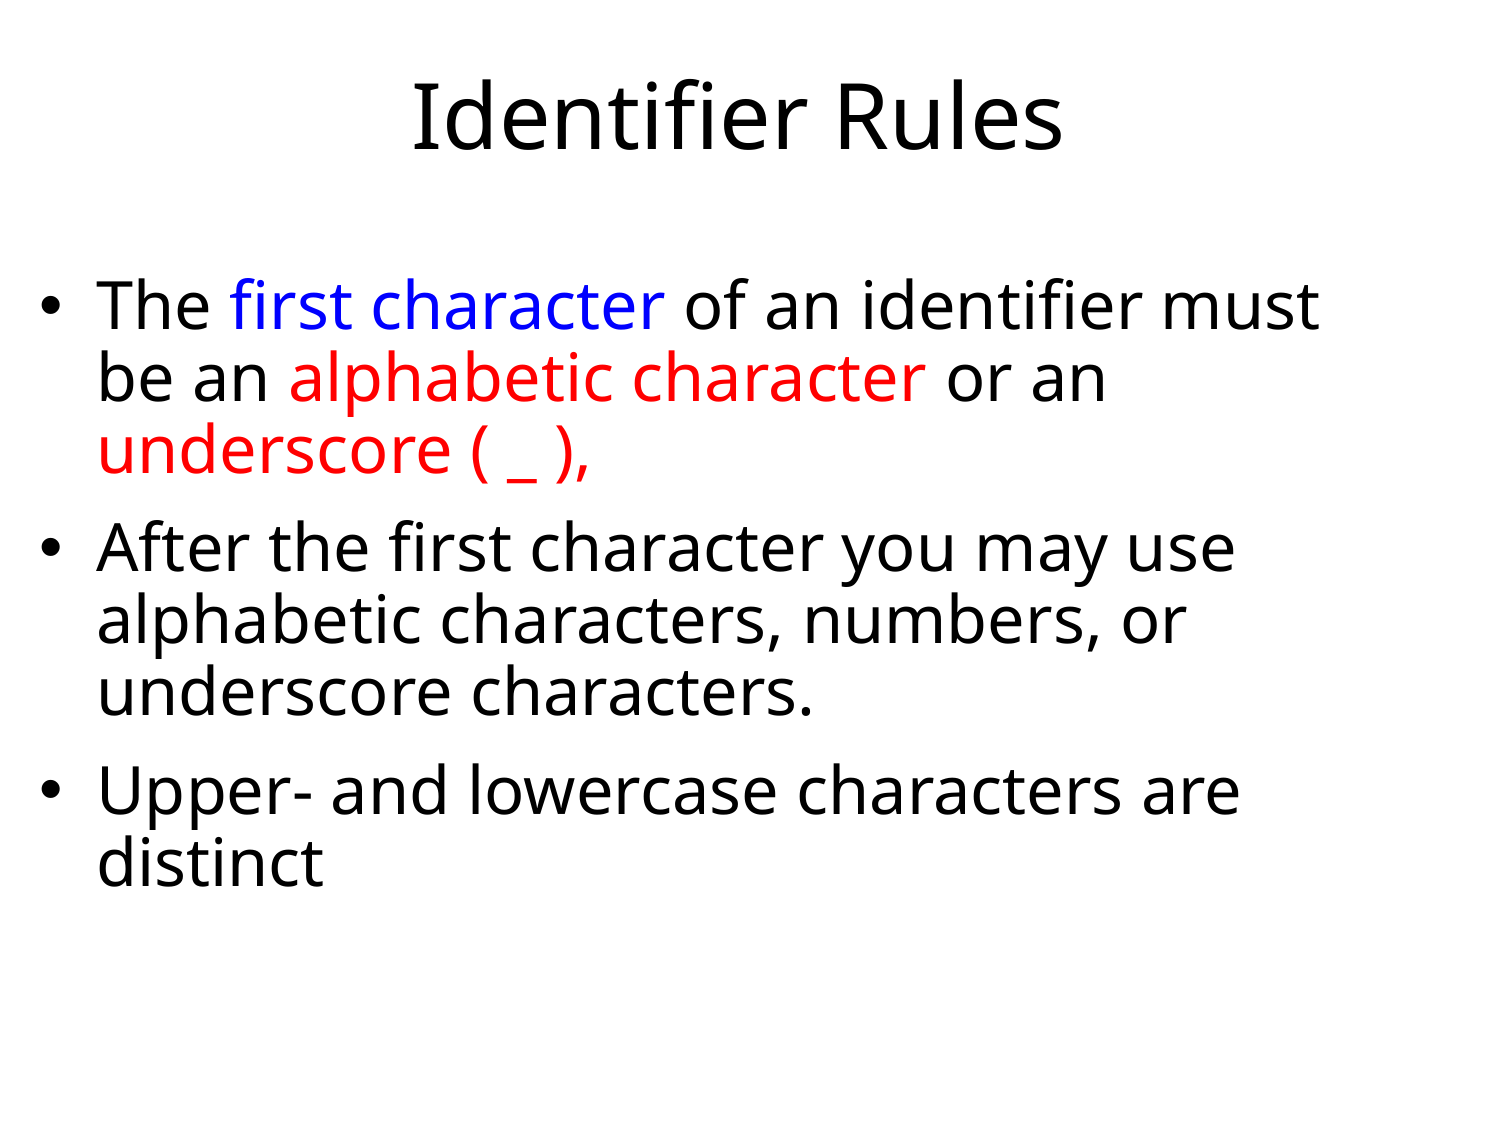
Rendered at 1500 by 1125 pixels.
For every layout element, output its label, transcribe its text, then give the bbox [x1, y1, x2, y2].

list The first character of an identifier must be an alphabetic character or an underscore ( _ ), After the first character you may use alphabetic characters, numbers, or underscore characters. Upper- and lowercase characters are distinct [24, 264, 1418, 1012]
title Identifier Rules [375, 37, 1104, 188]
